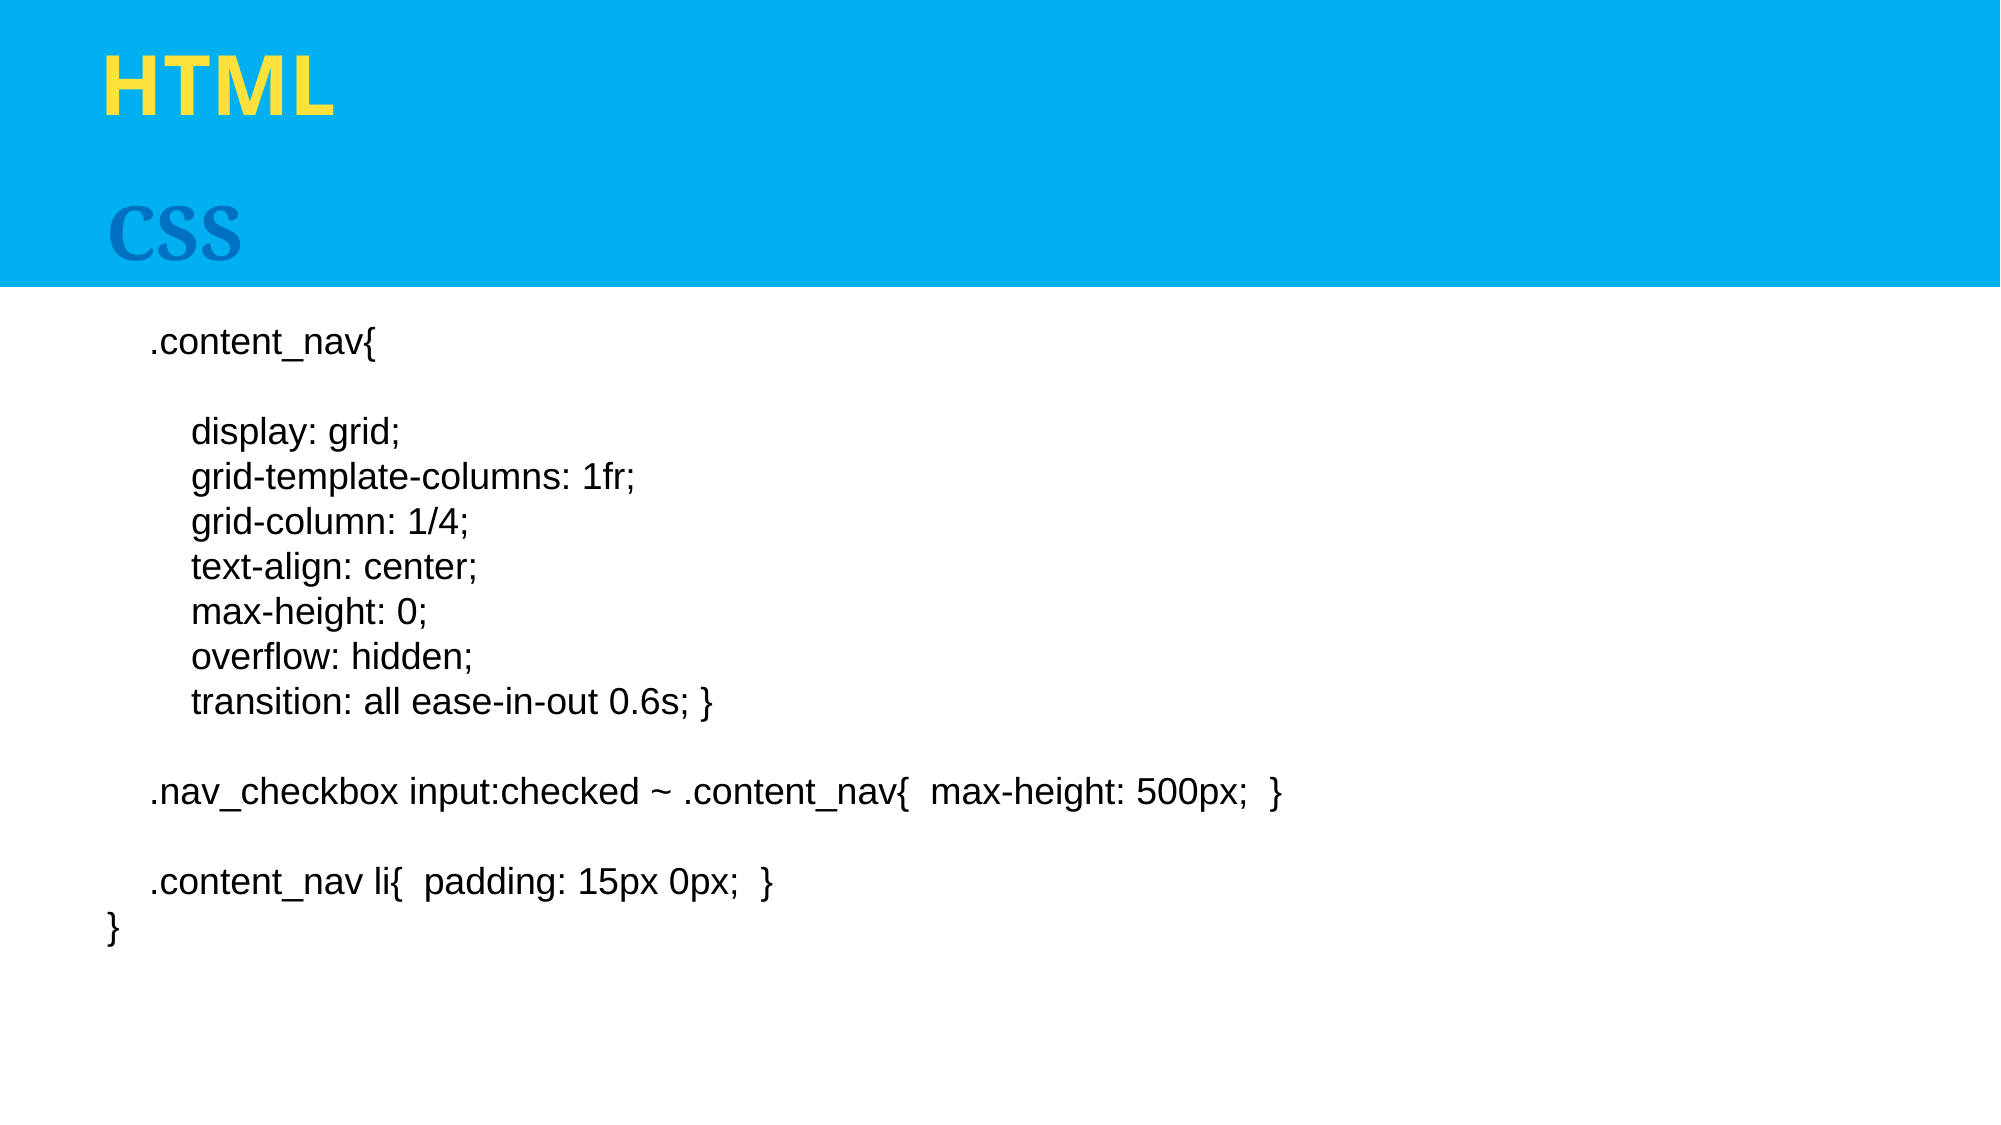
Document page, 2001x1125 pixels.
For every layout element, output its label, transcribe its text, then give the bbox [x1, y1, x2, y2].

text_box HTML [92, 24, 1901, 140]
text_box .content_nav{ display: grid; grid-template-columns: 1fr; grid-column: 1/4; text-align: center; max-height: 0; overflow: hidden; transition: all ease-in-out 0.6s; } .nav_checkbox input:checked ~ .content_nav{ max-height: 500px; } .content_nav li{ padding: 15px 0px; } } [92, 309, 1901, 1057]
text_box [0, 0, 2000, 287]
text_box CSS [92, 177, 1081, 283]
